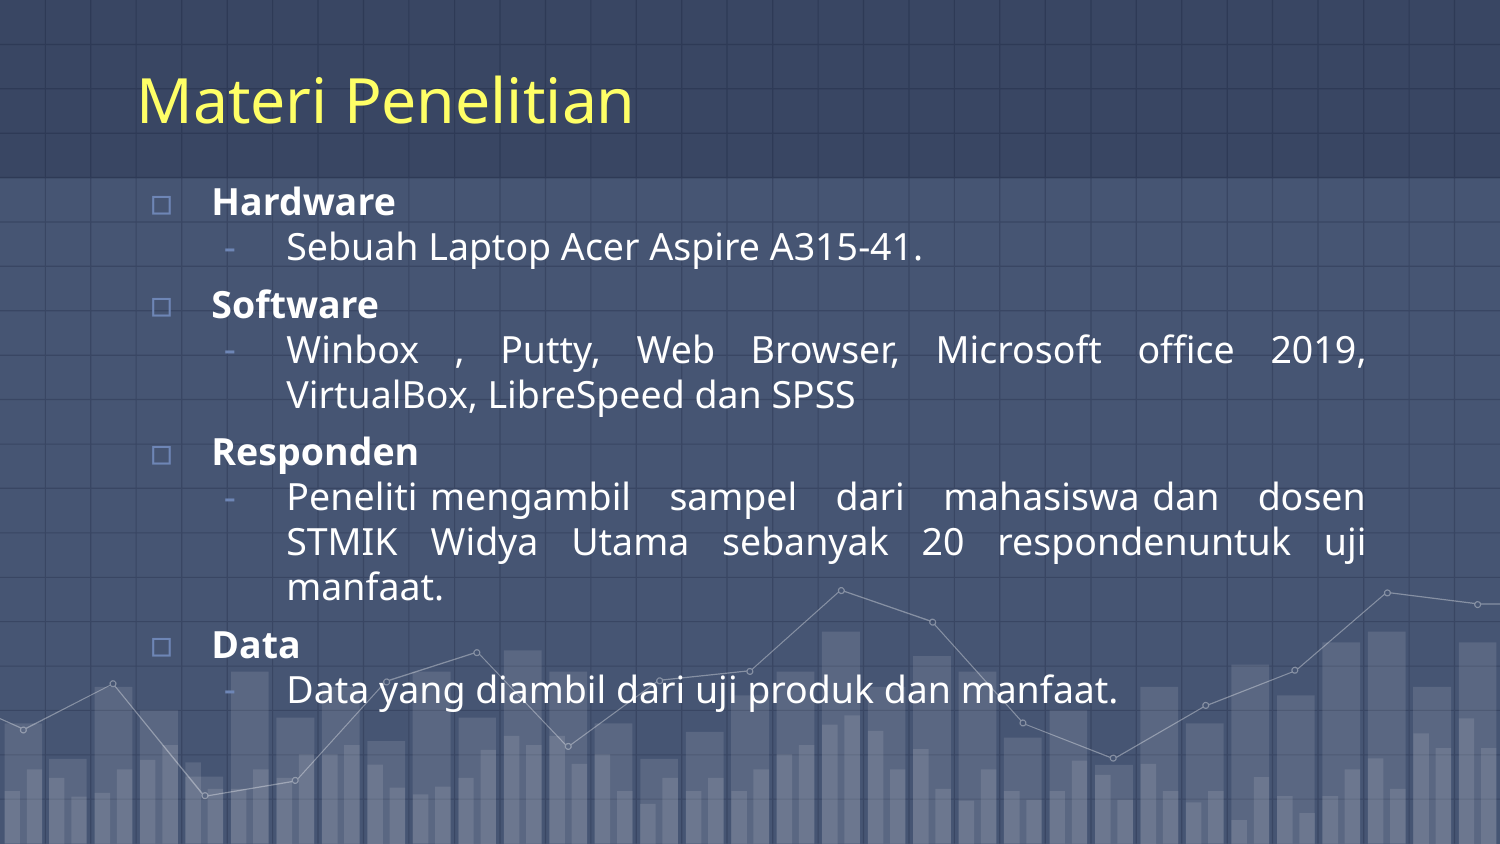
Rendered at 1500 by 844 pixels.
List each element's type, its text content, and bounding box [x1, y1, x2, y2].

title Materi Penelitian [121, 10, 1383, 152]
list Hardware Sebuah Laptop Acer Aspire A315-41. Software Winbox , Putty, Web Browser, Microsoft office 2019, VirtualBox, LibreSpeed dan SPSS Responden Peneliti mengambil sampel dari mahasiswa dan dosen STMIK Widya Utama sebanyak 20 respondenuntuk uji manfaat. Data Data yang diambil dari uji produk dan manfaat. [121, 163, 1383, 774]
